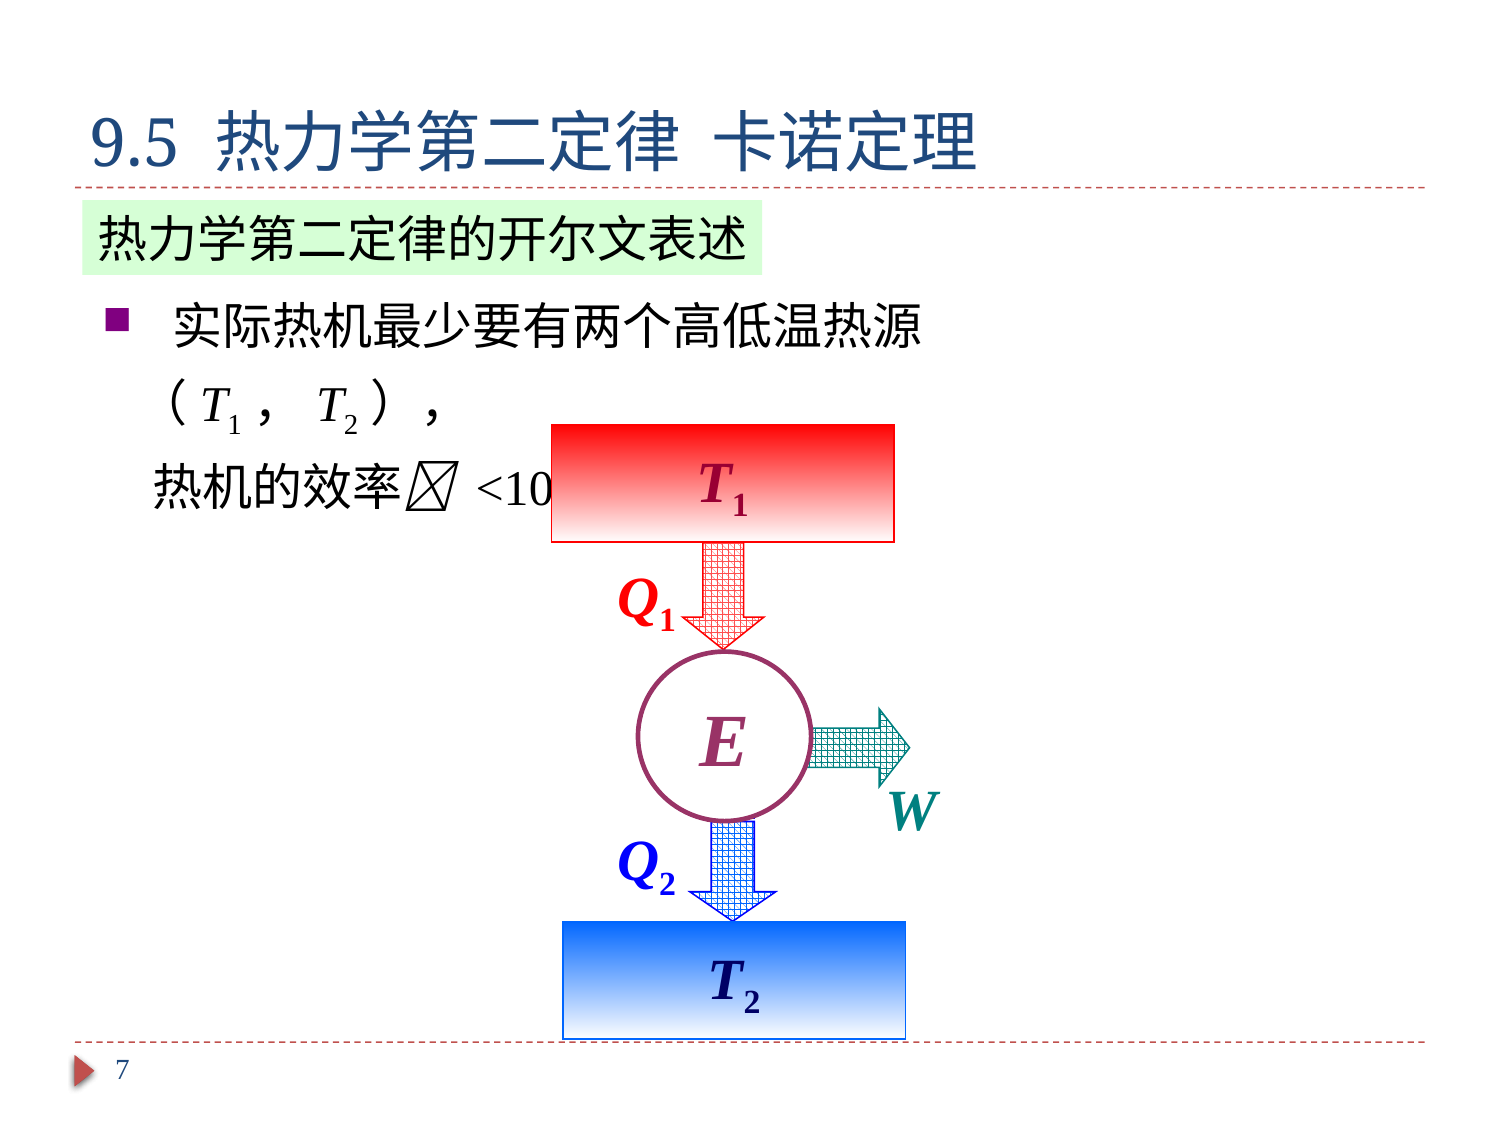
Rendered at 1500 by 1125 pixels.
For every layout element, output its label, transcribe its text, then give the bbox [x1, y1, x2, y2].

text_box 热力学第二定律的开尔文表述 [82, 200, 763, 275]
title 9.5 热力学第二定律 卡诺定理 [75, 37, 1425, 188]
slide_number 7 [100, 1042, 426, 1103]
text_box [551, 424, 953, 1040]
text_box 实际热机最少要有两个高低温热源（T1，T2）， 热机的效率 <100% [87, 272, 1216, 523]
